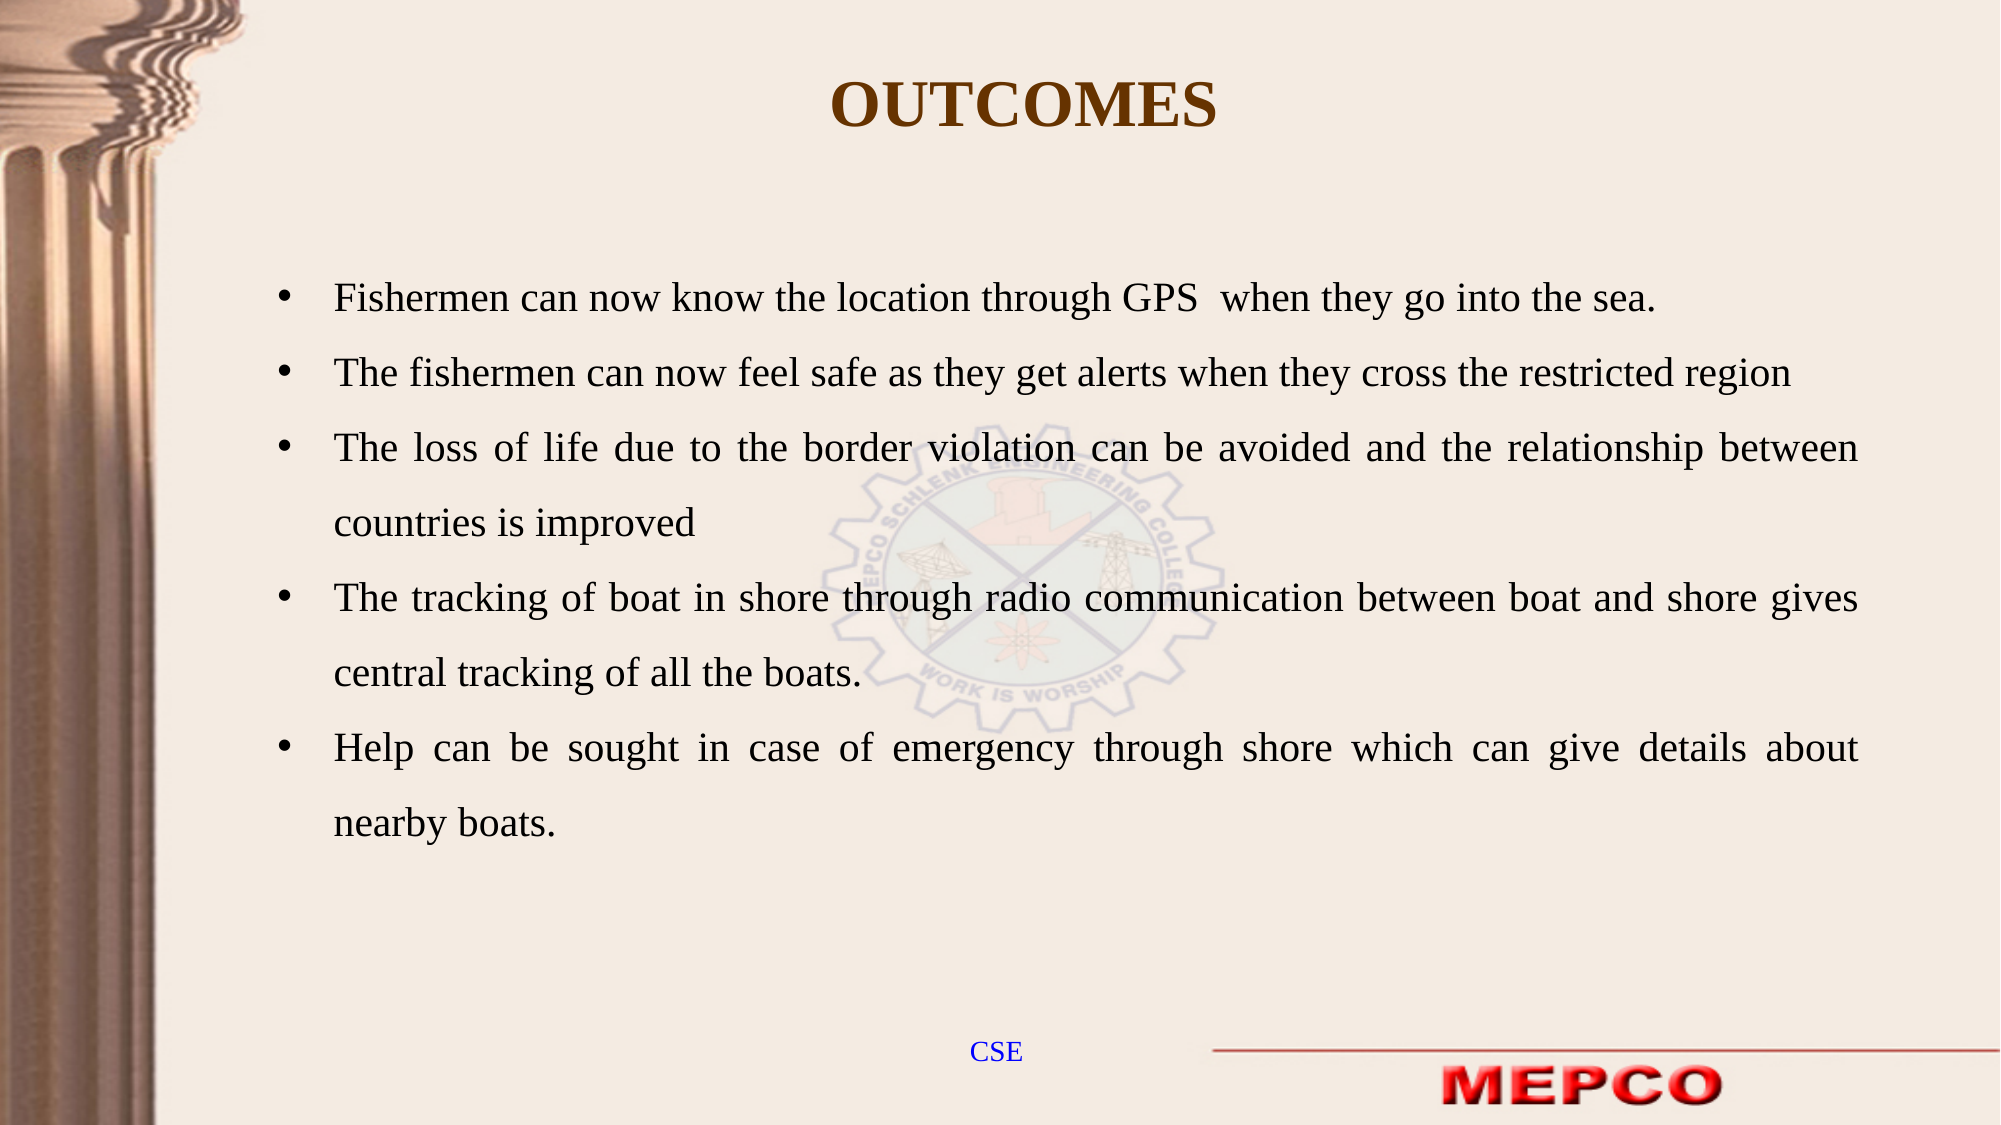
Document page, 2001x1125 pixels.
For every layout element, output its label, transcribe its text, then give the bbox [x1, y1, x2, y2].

text_box OUTCOMES [374, 37, 1675, 163]
text_box Fishermen can now know the location through GPS when they go into the sea. The fishermen can now feel safe as they get alerts when they cross the restricted region The loss of life due to the border violation can be avoided and the relationship between countries is improved The tracking of boat in shore through radio communication between boat and shore gives central tracking of all the boats. Help can be sought in case of emergency through shore which can give details about nearby boats. [262, 237, 1875, 863]
picture [0, 0, 2001, 1125]
text_box CSE [761, 1025, 1232, 1095]
